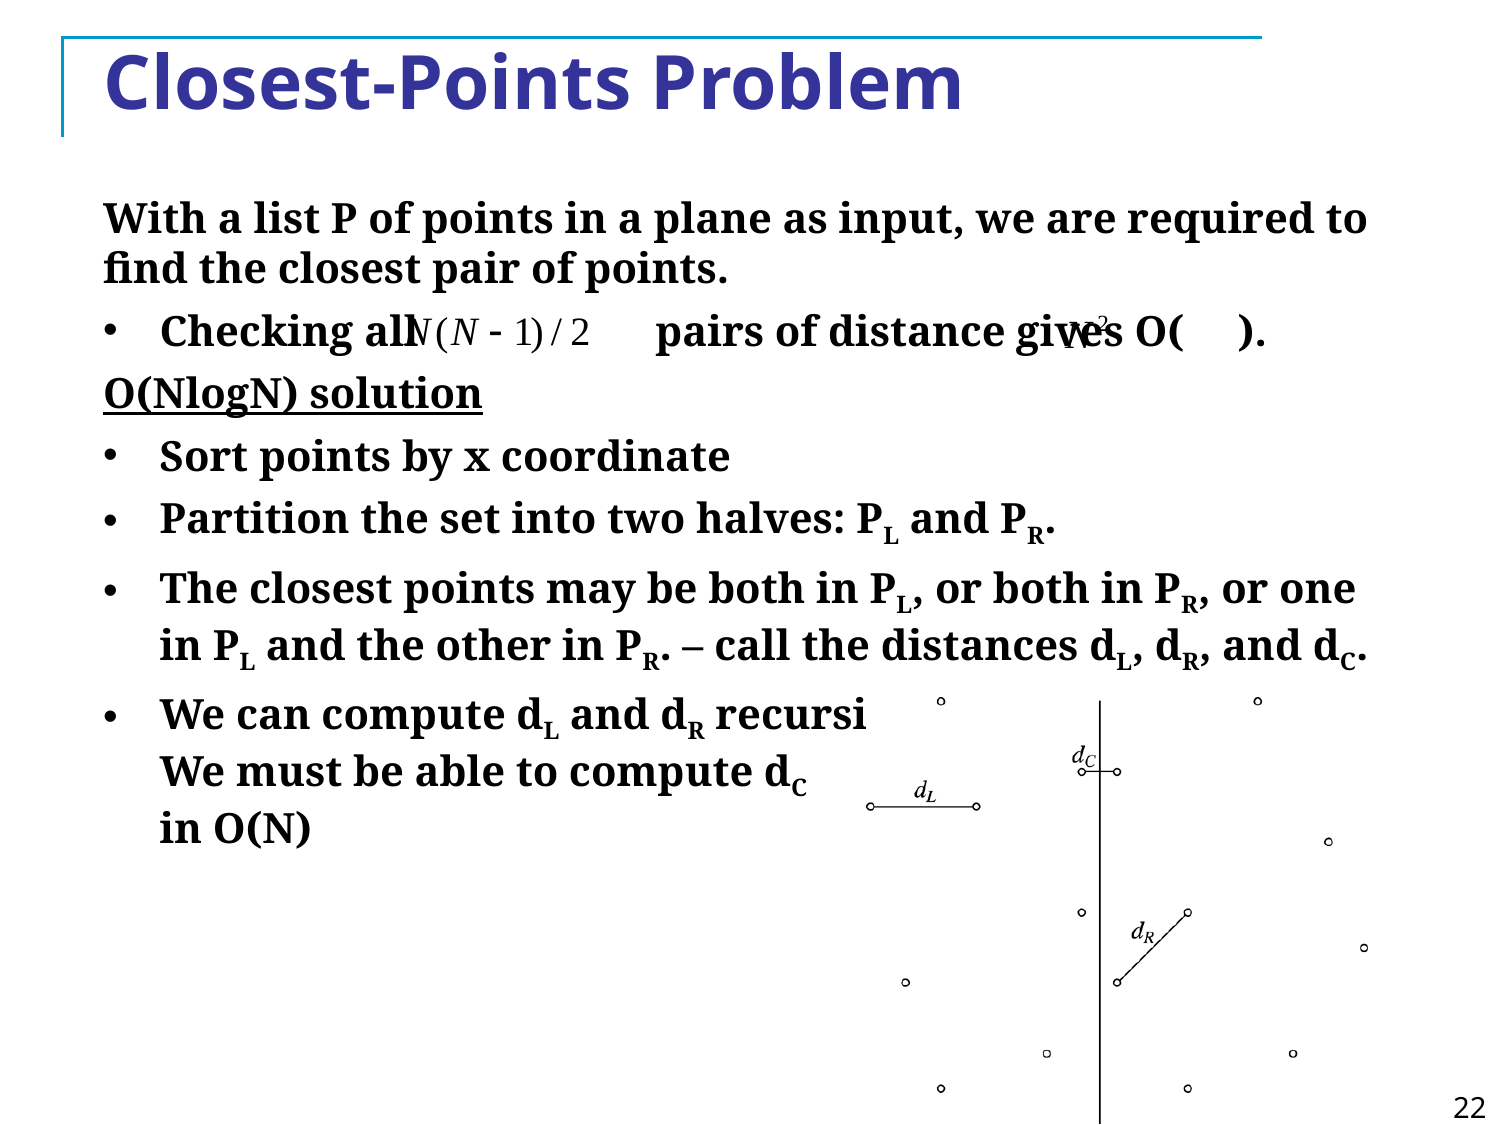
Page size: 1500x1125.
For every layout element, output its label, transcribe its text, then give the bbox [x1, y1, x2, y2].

text_box With a list P of points in a plane as input, we are required to find the closest pair of points. Checking all pairs of distance gives O( ). O(NlogN) solution Sort points by x coordinate Partition the set into two halves: PL and PR. The closest points may be both in PL, or both in PR, or one in PL and the other in PR. – call the distances dL, dR, and dC. We can compute dL and dR recursively. We must be able to compute dC in O(N) [88, 184, 1397, 859]
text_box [1056, 305, 1118, 360]
picture [866, 697, 1368, 1125]
text_box Closest-Points Problem [88, 44, 1364, 115]
slide_number 22 [1373, 1082, 1500, 1125]
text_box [395, 307, 597, 362]
